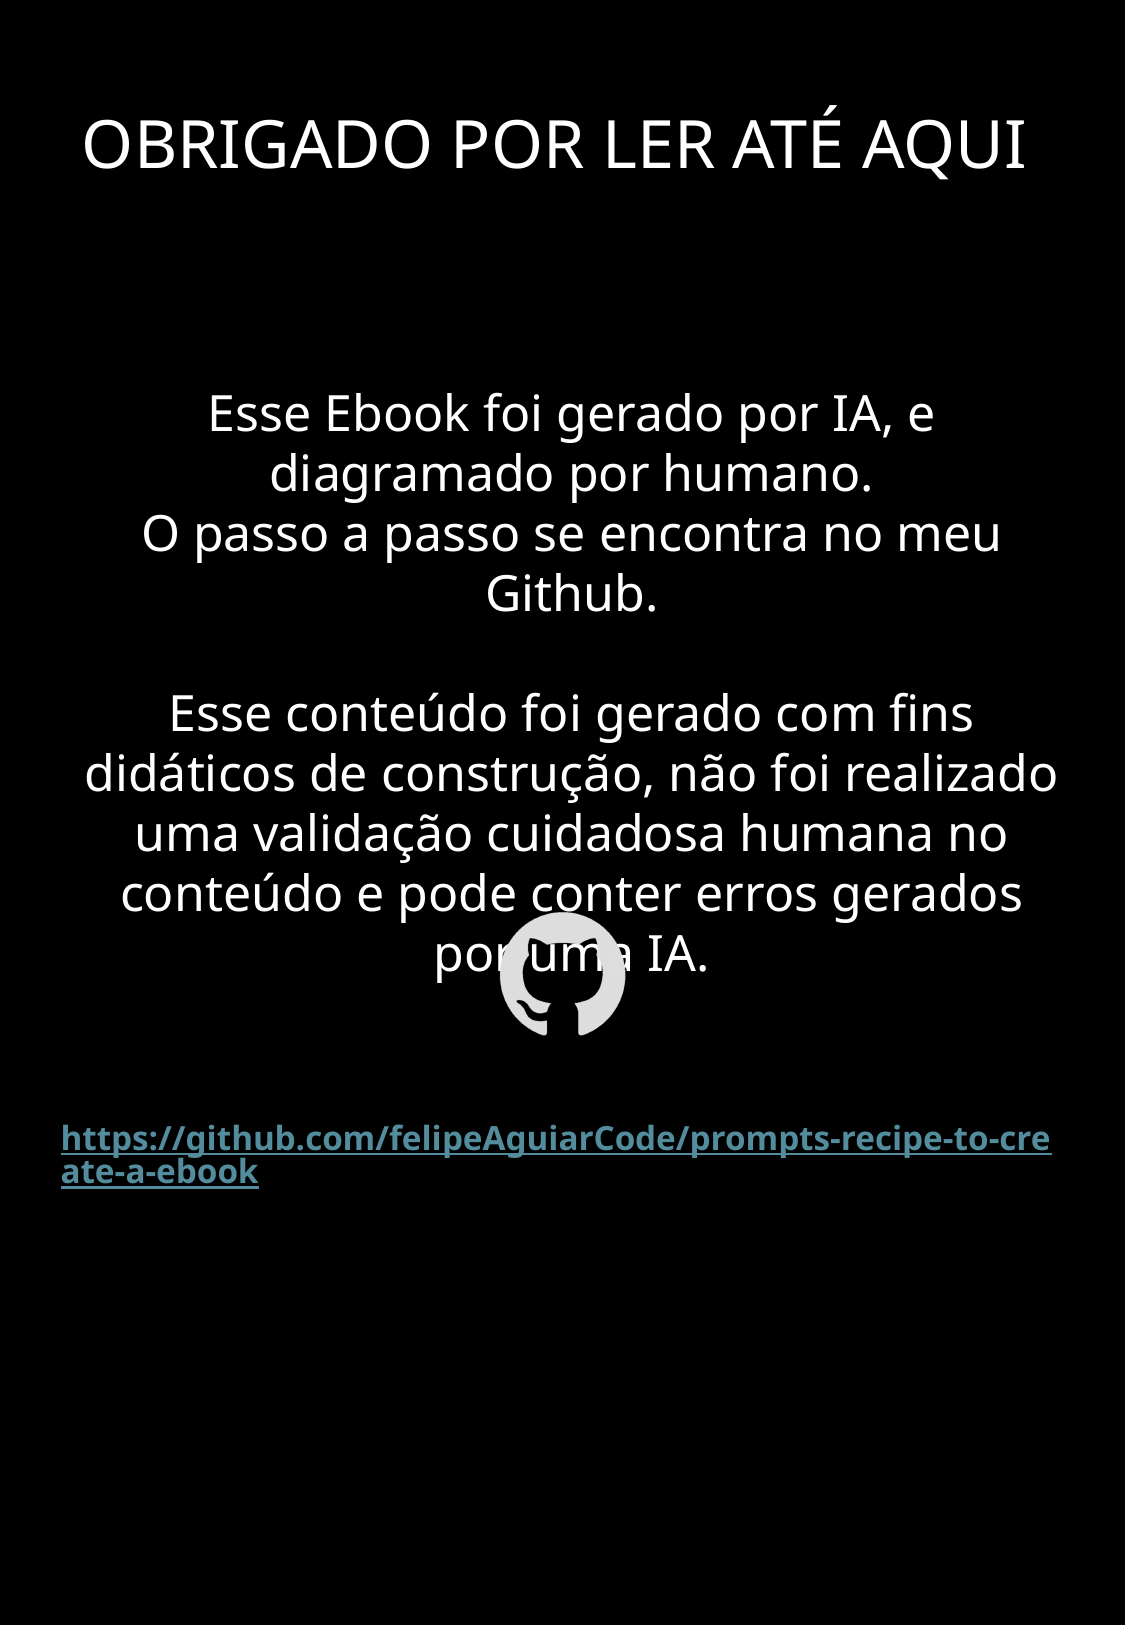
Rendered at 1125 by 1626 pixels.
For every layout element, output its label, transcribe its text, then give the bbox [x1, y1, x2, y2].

picture [478, 890, 647, 1058]
text_box https://github.com/felipeAguiarCode/prompts-recipe-to-create-a-ebook [44, 1090, 1081, 1189]
text_box Esse Ebook foi gerado por IA, e diagramado por humano. O passo a passo se encontra no meu Github. Esse conteúdo foi gerado com fins didáticos de construção, não foi realizado uma validação cuidadosa humana no conteúdo e pode conter erros gerados por uma IA. [66, 373, 1077, 989]
text_box OBRIGADO POR LER ATÉ AQUI [67, 94, 1058, 190]
